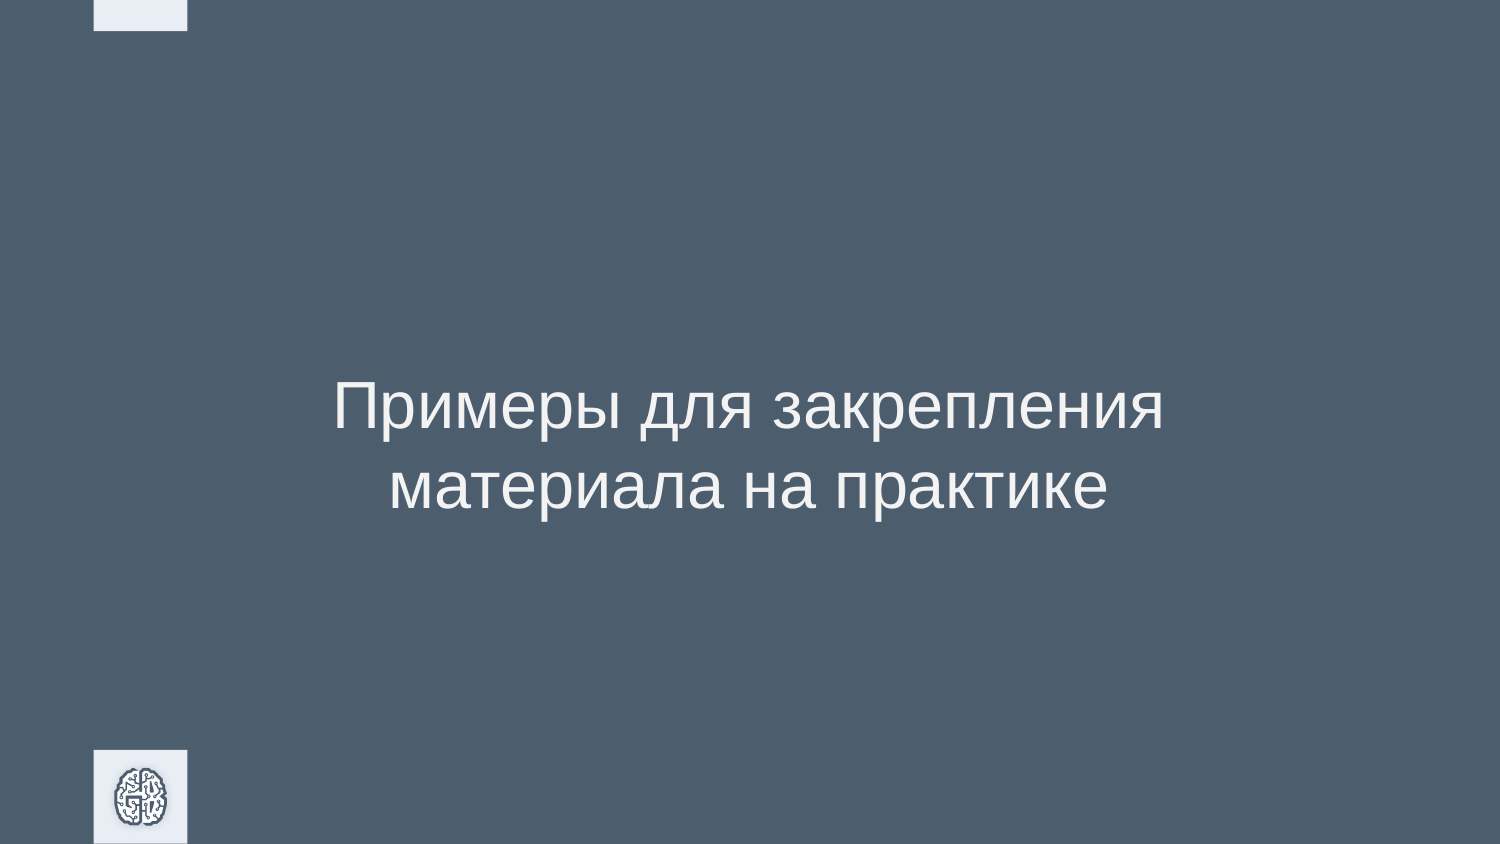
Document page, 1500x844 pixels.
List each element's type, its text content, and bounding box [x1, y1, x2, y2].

picture [106, 760, 175, 834]
text_box Примеры для закрепления материала на практике [187, 133, 1312, 750]
